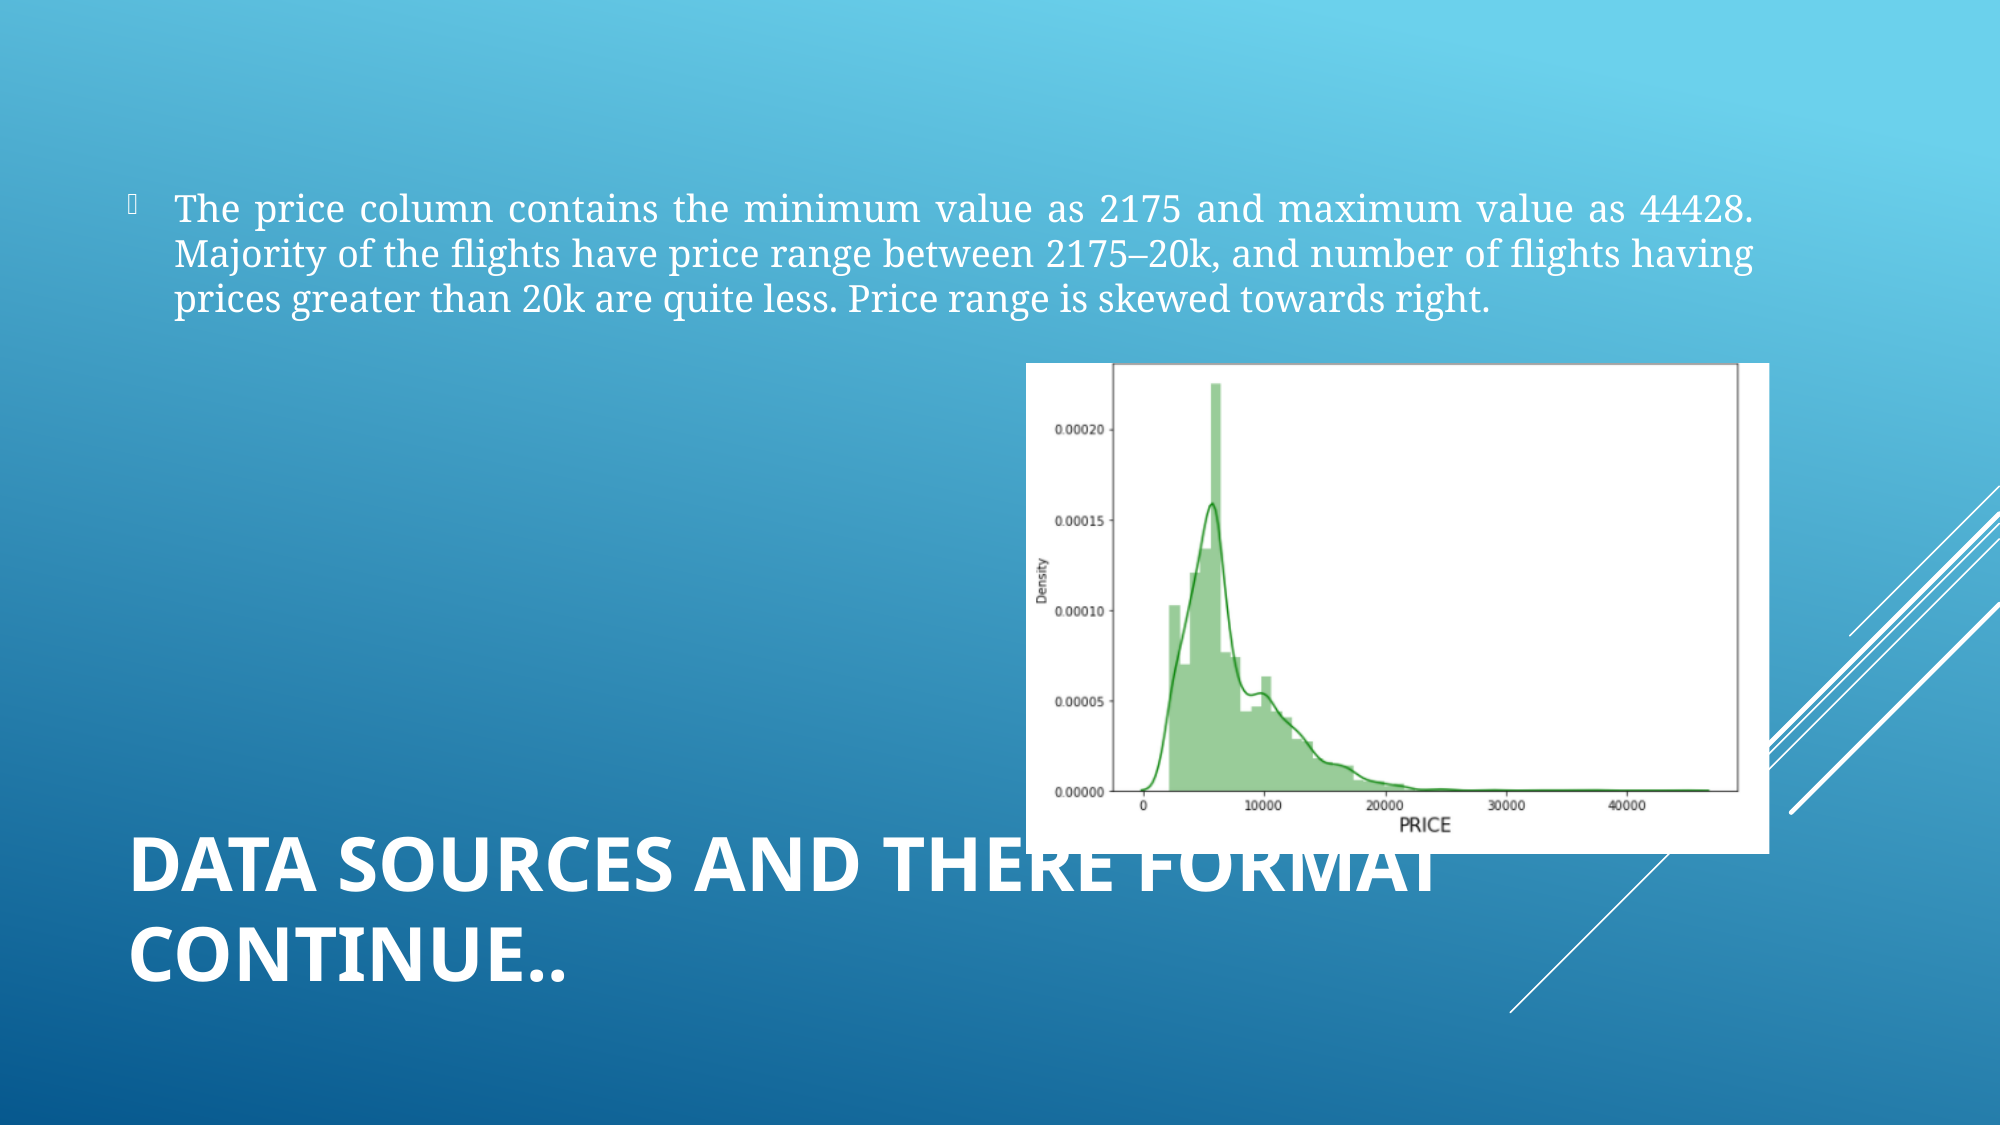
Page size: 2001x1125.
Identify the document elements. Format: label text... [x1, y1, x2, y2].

title Data sources and there format continue.. [112, 854, 1770, 984]
list The price column contains the minimum value as 2175 and maximum value as 44428. Majority of the flights have price range between 2175–20k, and number of flights having prices greater than 20k are quite less. Price range is skewed towards right. [112, 112, 1770, 854]
picture [1025, 362, 1770, 854]
